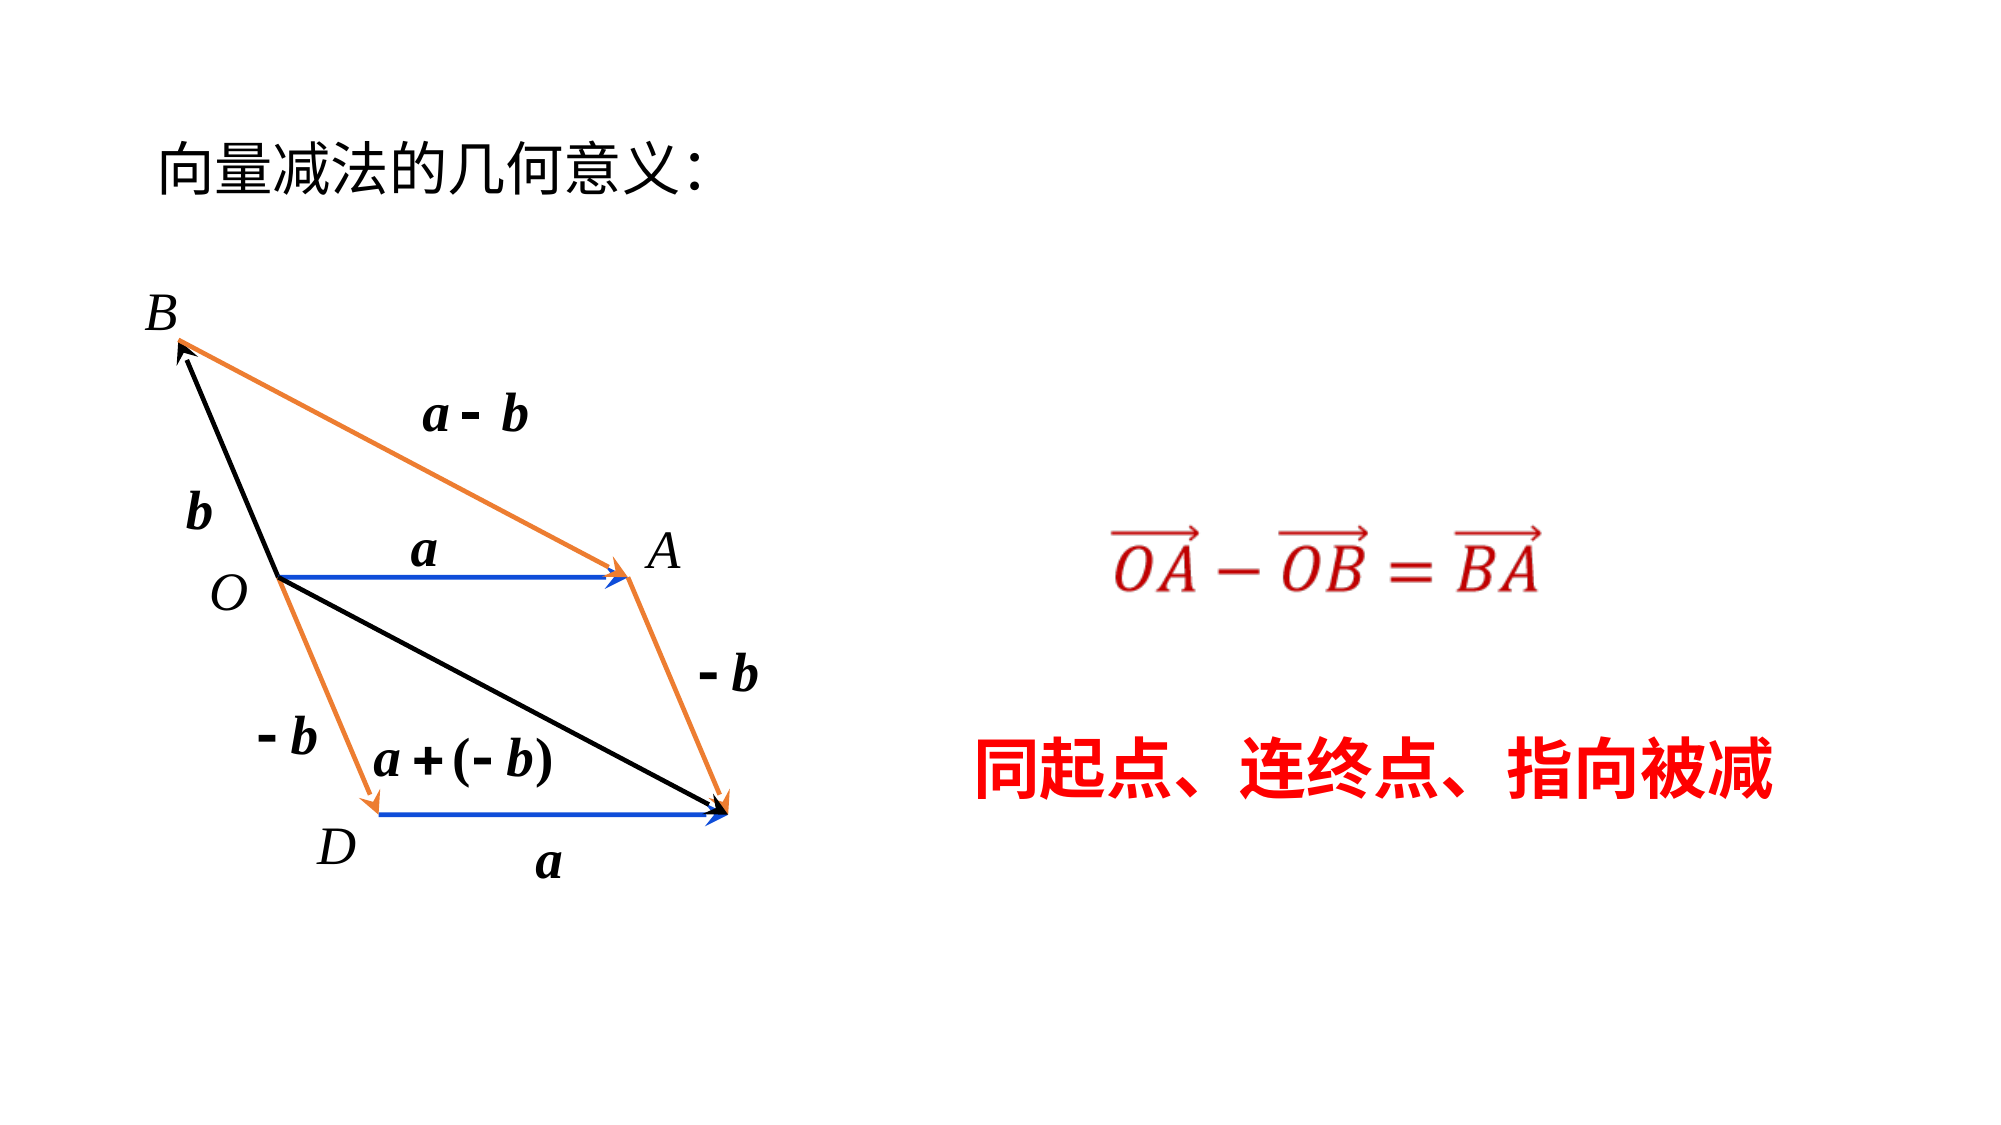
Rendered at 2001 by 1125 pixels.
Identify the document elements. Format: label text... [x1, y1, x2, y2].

text_box [707, 815, 728, 826]
text_box [607, 577, 627, 588]
text_box [707, 805, 716, 811]
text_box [414, 366, 540, 446]
text_box [604, 558, 628, 578]
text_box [527, 814, 574, 893]
text_box 同起点、连终点、指向被减 [958, 719, 2000, 814]
text_box O [194, 548, 307, 629]
text_box [607, 567, 616, 573]
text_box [690, 627, 769, 706]
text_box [365, 712, 564, 800]
text_box 向量减法的几何意义： [141, 117, 1622, 214]
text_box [403, 502, 450, 581]
text_box [361, 799, 380, 803]
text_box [178, 464, 225, 543]
picture [1083, 509, 1570, 616]
text_box [720, 791, 730, 814]
text_box B [129, 268, 243, 349]
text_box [249, 689, 328, 768]
text_box [705, 795, 729, 815]
text_box A [632, 506, 746, 587]
text_box [176, 349, 196, 363]
text_box D [302, 803, 415, 884]
